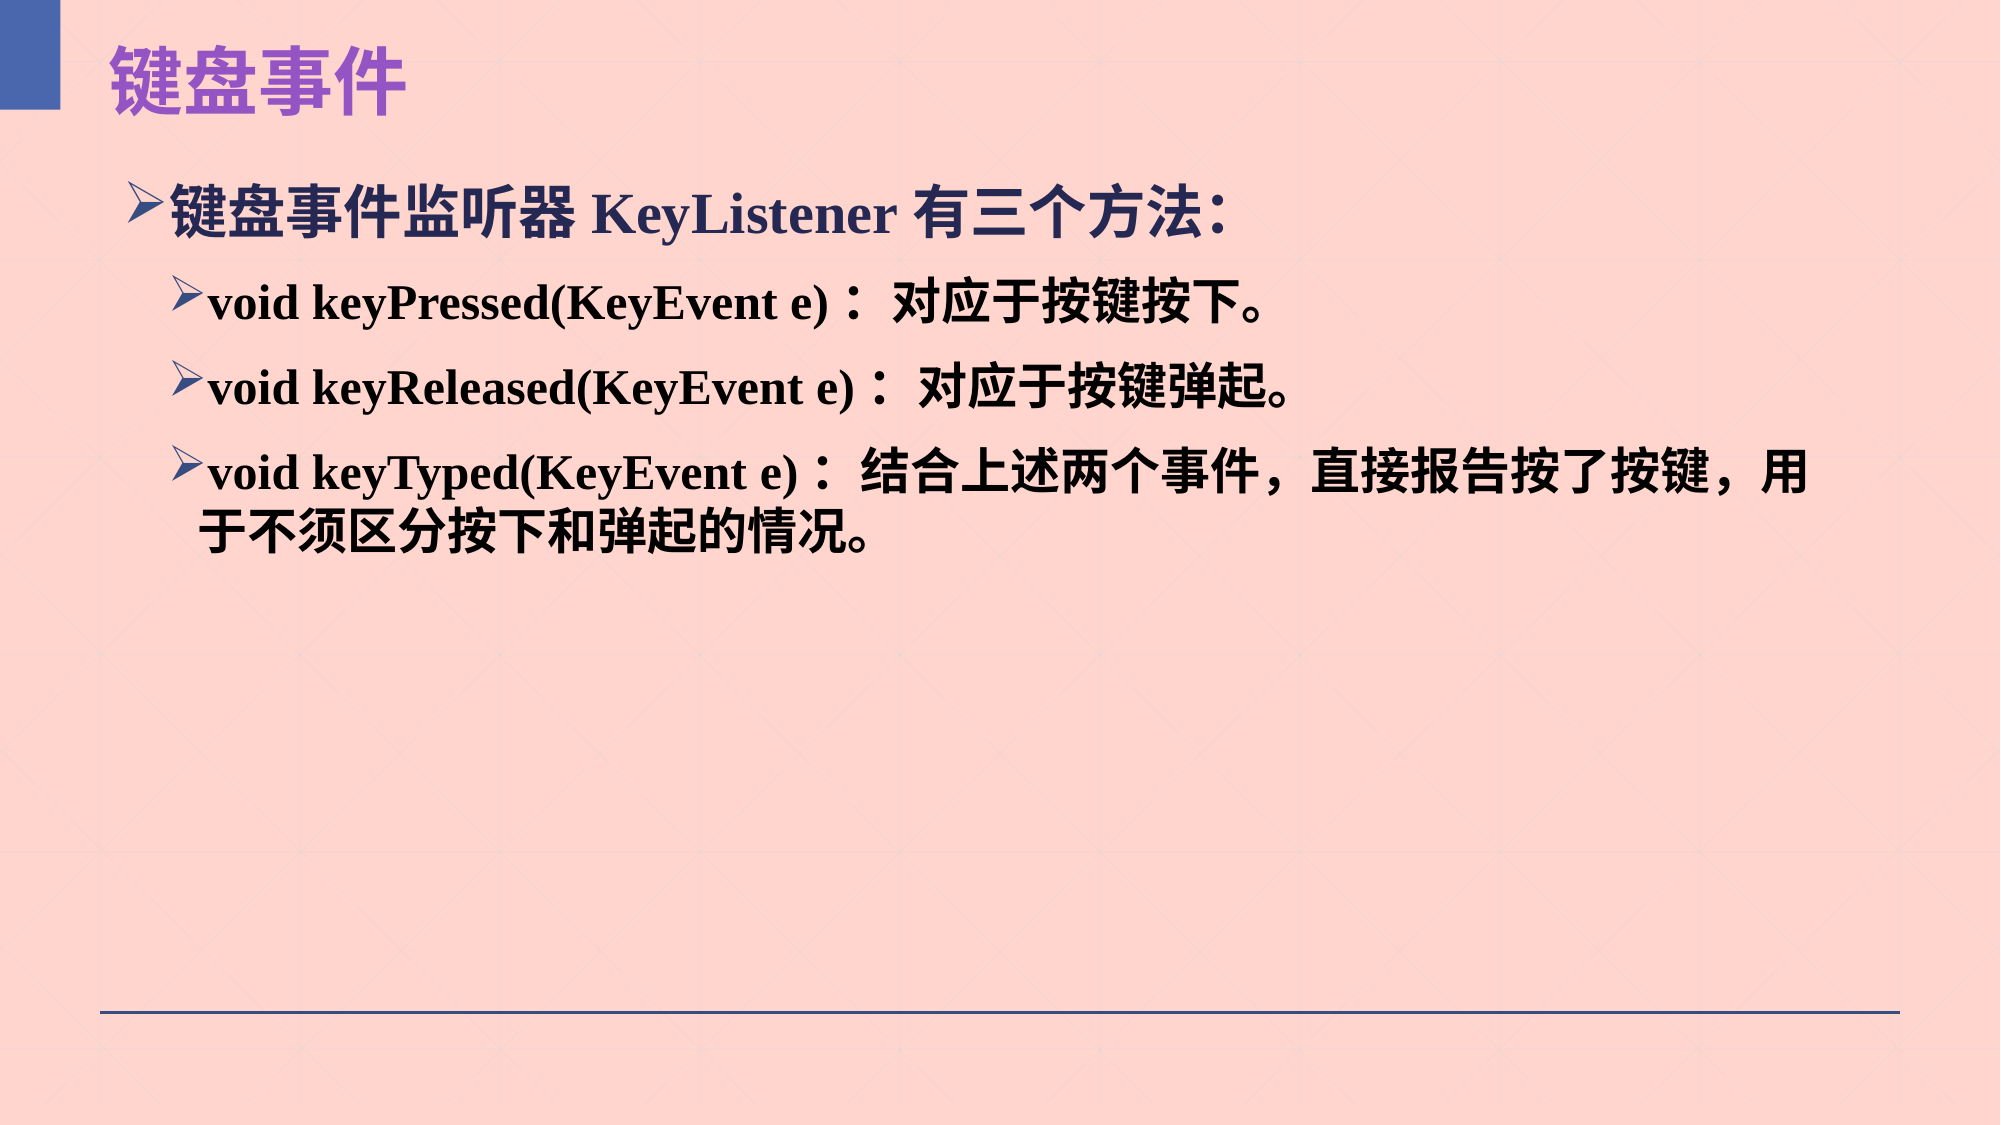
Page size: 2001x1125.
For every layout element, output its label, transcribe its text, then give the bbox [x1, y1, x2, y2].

title 键盘事件 [93, 0, 1855, 110]
list 键盘事件监听器KeyListener有三个方法： void keyPressed(KeyEvent e)：对应于按键按下。 void keyReleased(KeyEvent e)：对应于按键弹起。 void keyTyped(KeyEvent e)：结合上述两个事件，直接报告按了按键，用于不须区分按下和弹起的情况。 [108, 167, 1870, 996]
